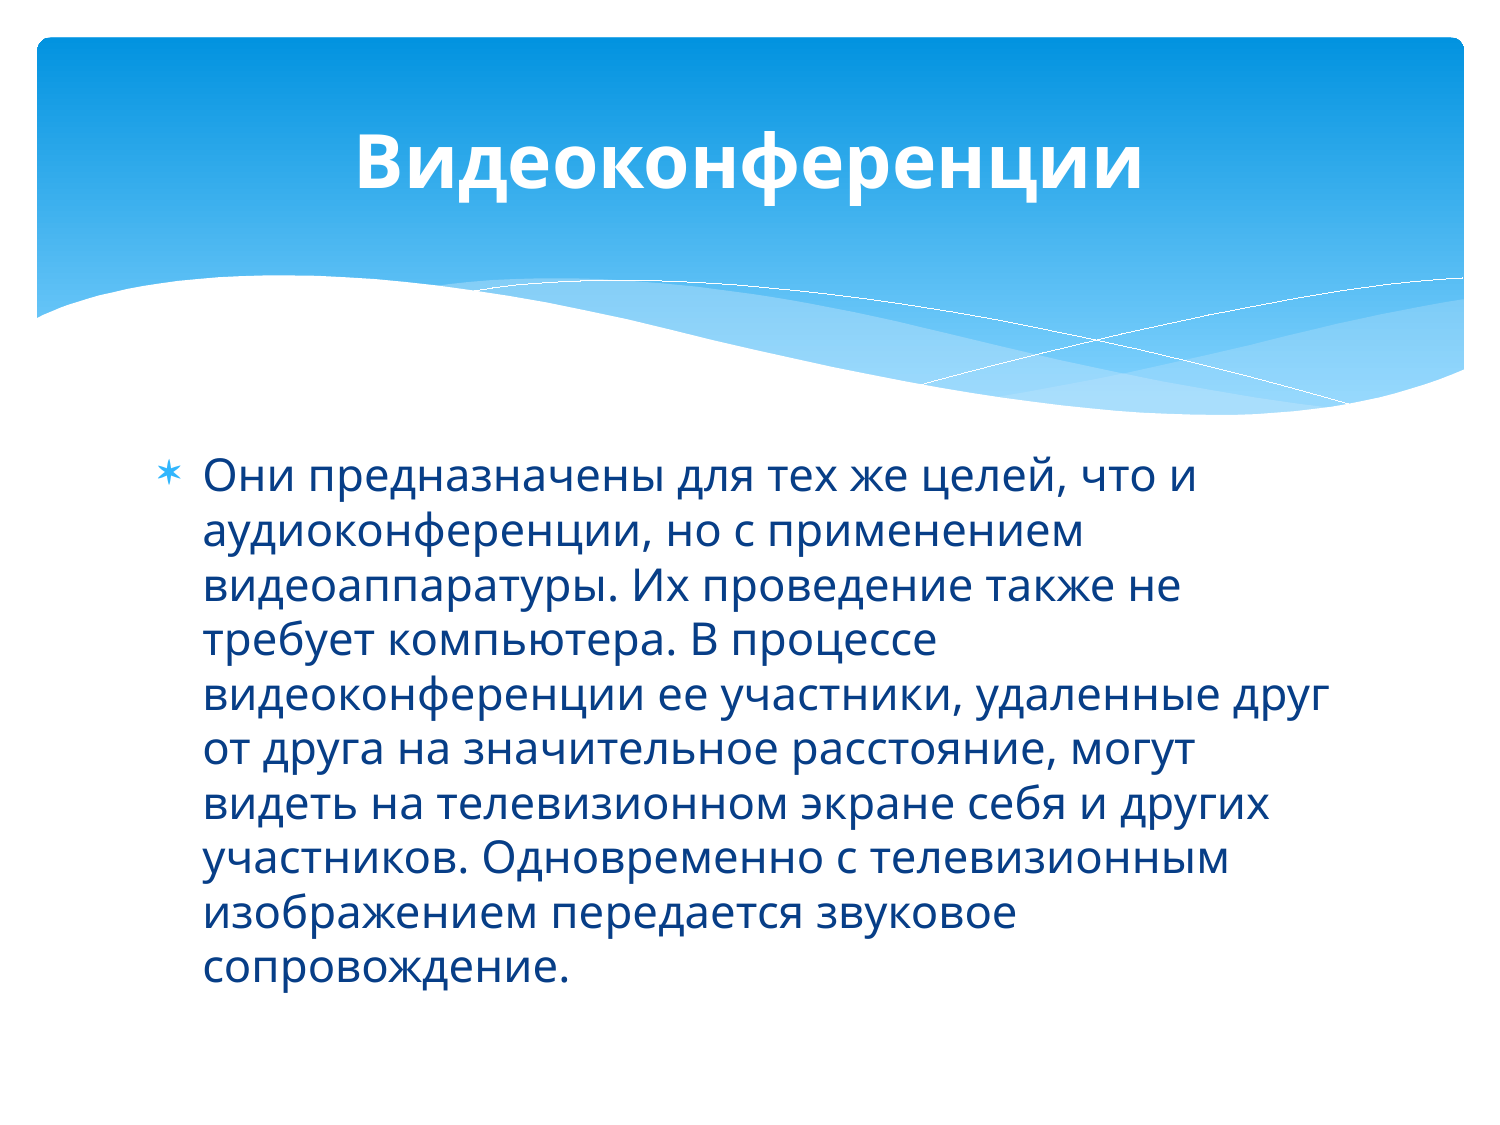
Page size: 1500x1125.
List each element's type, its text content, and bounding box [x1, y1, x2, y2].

title Видеоконференции [75, 55, 1425, 261]
list Они предназначены для тех же целей, что и аудиоконференции, но с применением видеоаппаратуры. Их проведение также не требует компьютера. В процессе видеоконференции ее участники, удаленные друг от друга на значительное расстояние, могут видеть на телевизионном экране себя и других участников. Одновременно с телевизионным изображением передается звуковое сопровождение. [143, 438, 1359, 1005]
